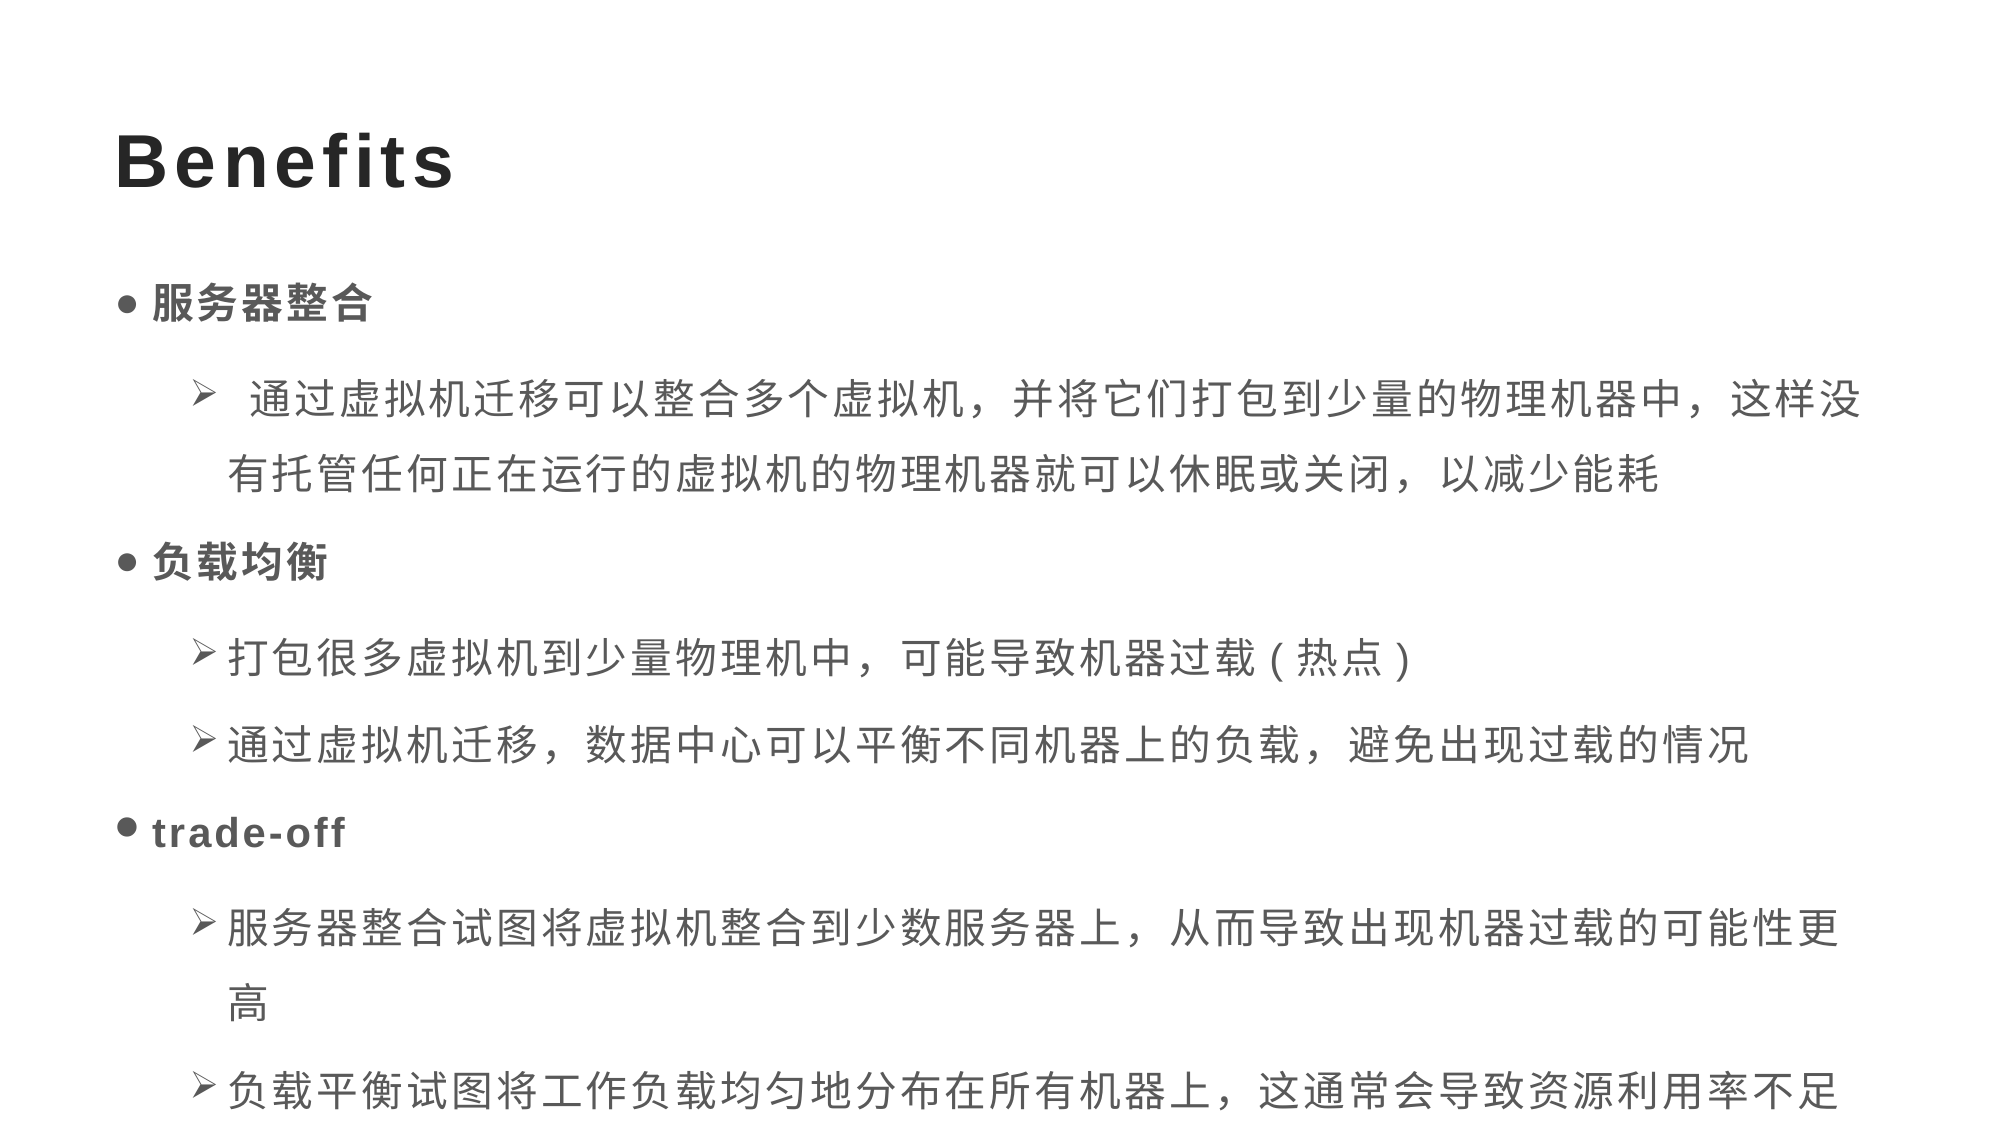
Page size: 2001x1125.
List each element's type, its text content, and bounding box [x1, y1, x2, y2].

title Benefits [99, 99, 1900, 216]
list 服务器整合 通过虚拟机迁移可以整合多个虚拟机，并将它们打包到少量的物理机器中，这样没有托管任何正在运行的虚拟机的物理机器就可以休眠或关闭，以减少能耗 负载均衡 打包很多虚拟机到少量物理机中，可能导致机器过载(热点) 通过虚拟机迁移，数据中心可以平衡不同机器上的负载，避免出现过载的情况 trade-off 服务器整合试图将虚拟机整合到少数服务器上，从而导致出现机器过载的可能性更高 负载平衡试图将工作负载均匀地分布在所有机器上，这通常会导致资源利用率不足 [99, 244, 1900, 1077]
